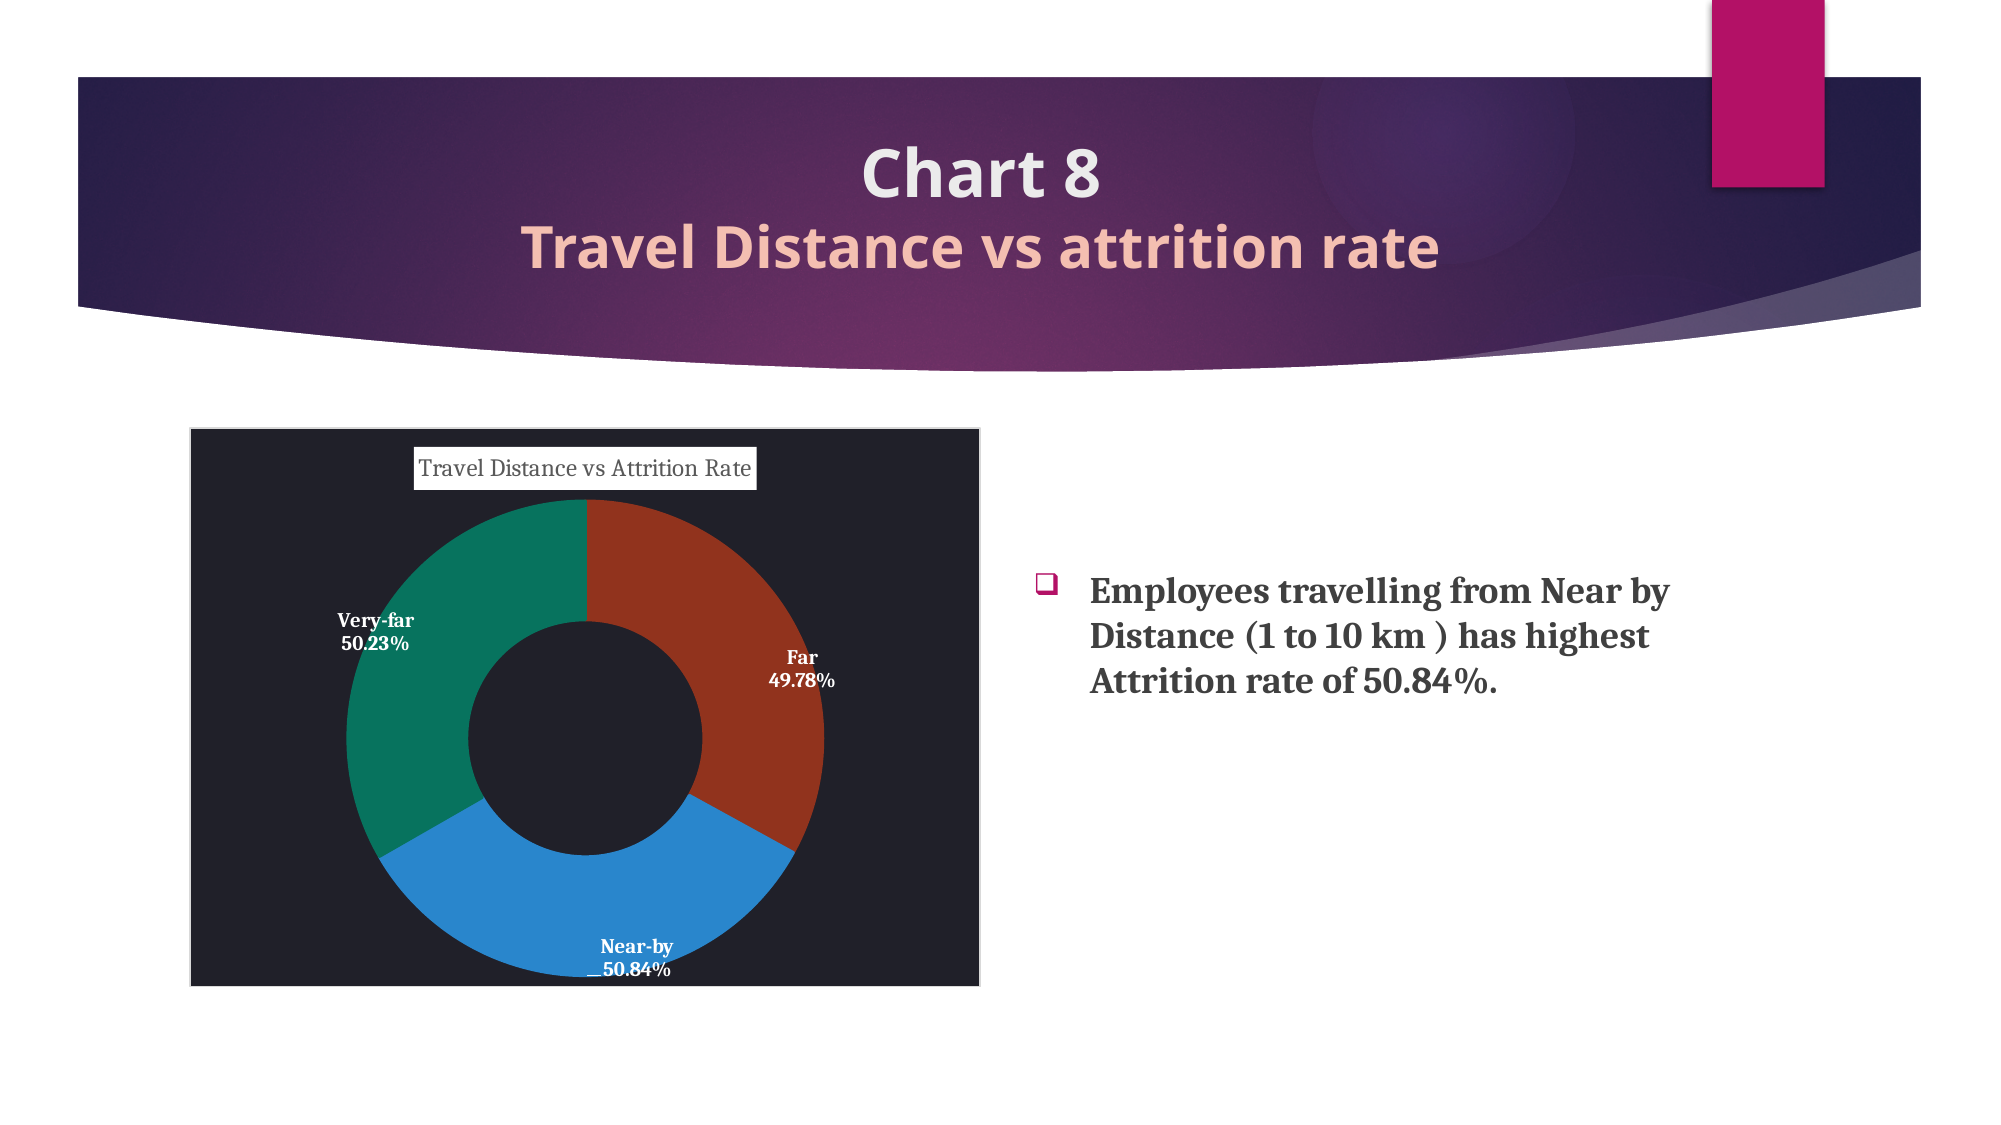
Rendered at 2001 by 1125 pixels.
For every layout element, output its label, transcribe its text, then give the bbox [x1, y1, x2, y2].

title Chart 8 Travel Distance vs attrition rate [262, 94, 1700, 317]
chart [189, 426, 982, 988]
list Employees travelling from Near by Distance (1 to 10 km ) has highest Attrition rate of 50.84%. [1018, 427, 1810, 988]
